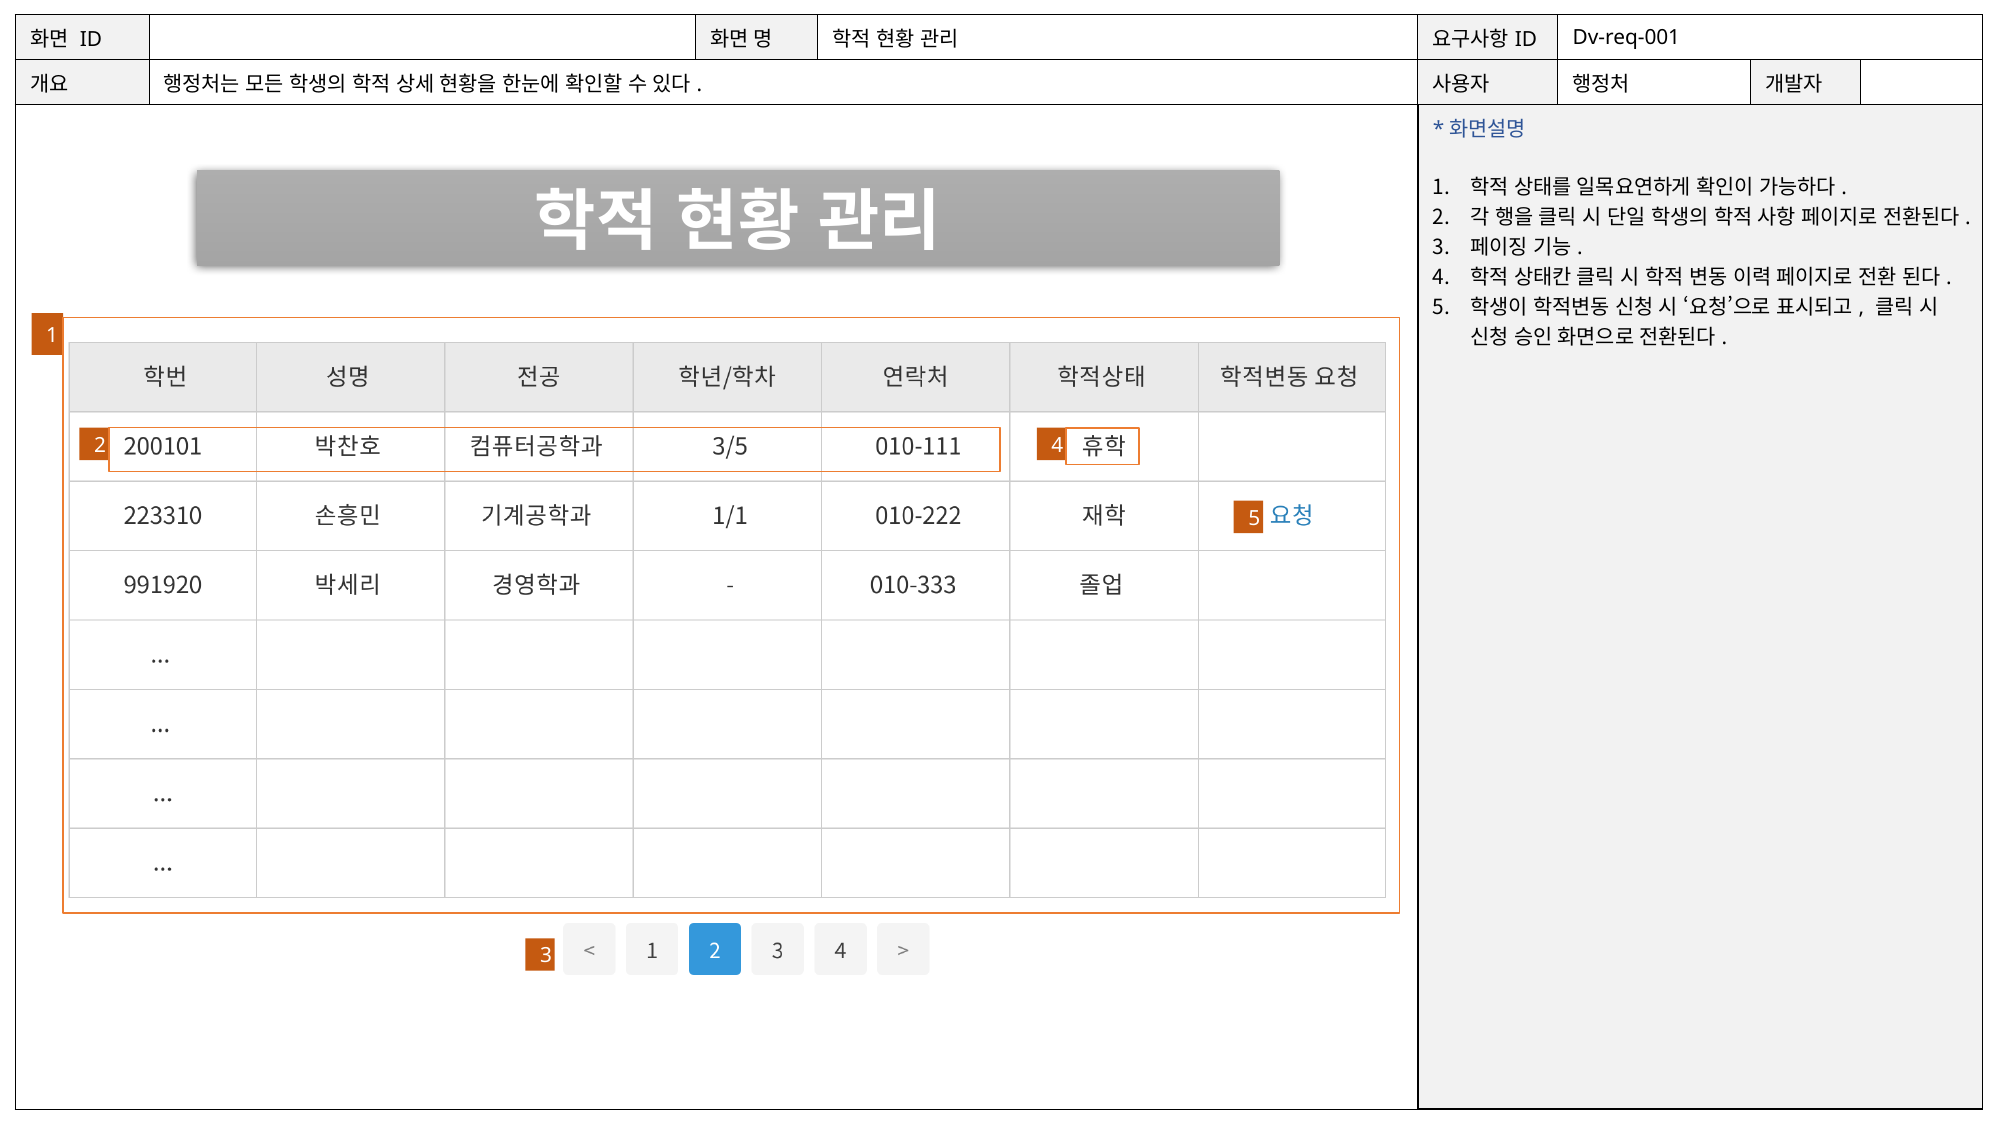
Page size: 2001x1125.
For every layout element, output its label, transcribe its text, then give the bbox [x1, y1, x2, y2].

table_cell [16, 105, 1417, 1109]
table_cell 사용자 [1418, 60, 1557, 104]
picture [47, 317, 1400, 996]
table_header 요구사항ID [1418, 15, 1557, 59]
table_header Dv-req-001 [1558, 15, 1982, 59]
text_box 1 [31, 312, 64, 356]
table_cell 행정처 [1558, 60, 1750, 104]
table_header 화면 명 [696, 15, 817, 59]
table_header 학적 현황 관리 [818, 15, 1417, 59]
table_cell 행정처는 모든 학생의 학적 상세 현황을 한눈에 확인할 수 있다. [150, 60, 1417, 104]
table_cell [1861, 60, 1982, 104]
table_cell 개발자 [1751, 60, 1860, 104]
table_cell 개요 [16, 60, 149, 104]
text_box 학적 현황 관리 [197, 170, 1280, 266]
table_header 화면 ID [16, 15, 149, 59]
table_cell *화면설명 학적 상태를 일목요연하게 확인이 가능하다. 각 행을 클릭 시 단일 학생의 학적 사항 페이지로 전환된다. 페이징 기능. 학적 상태칸 클릭 시 학적 변동 이력 페이지로 전환 된다. 학생이 학적변동 신청 시 ‘요청’으로 표시되고, 클릭 시 신청 승인 화면으로 전환된다. [1419, 105, 1982, 1108]
table_header [150, 15, 695, 59]
